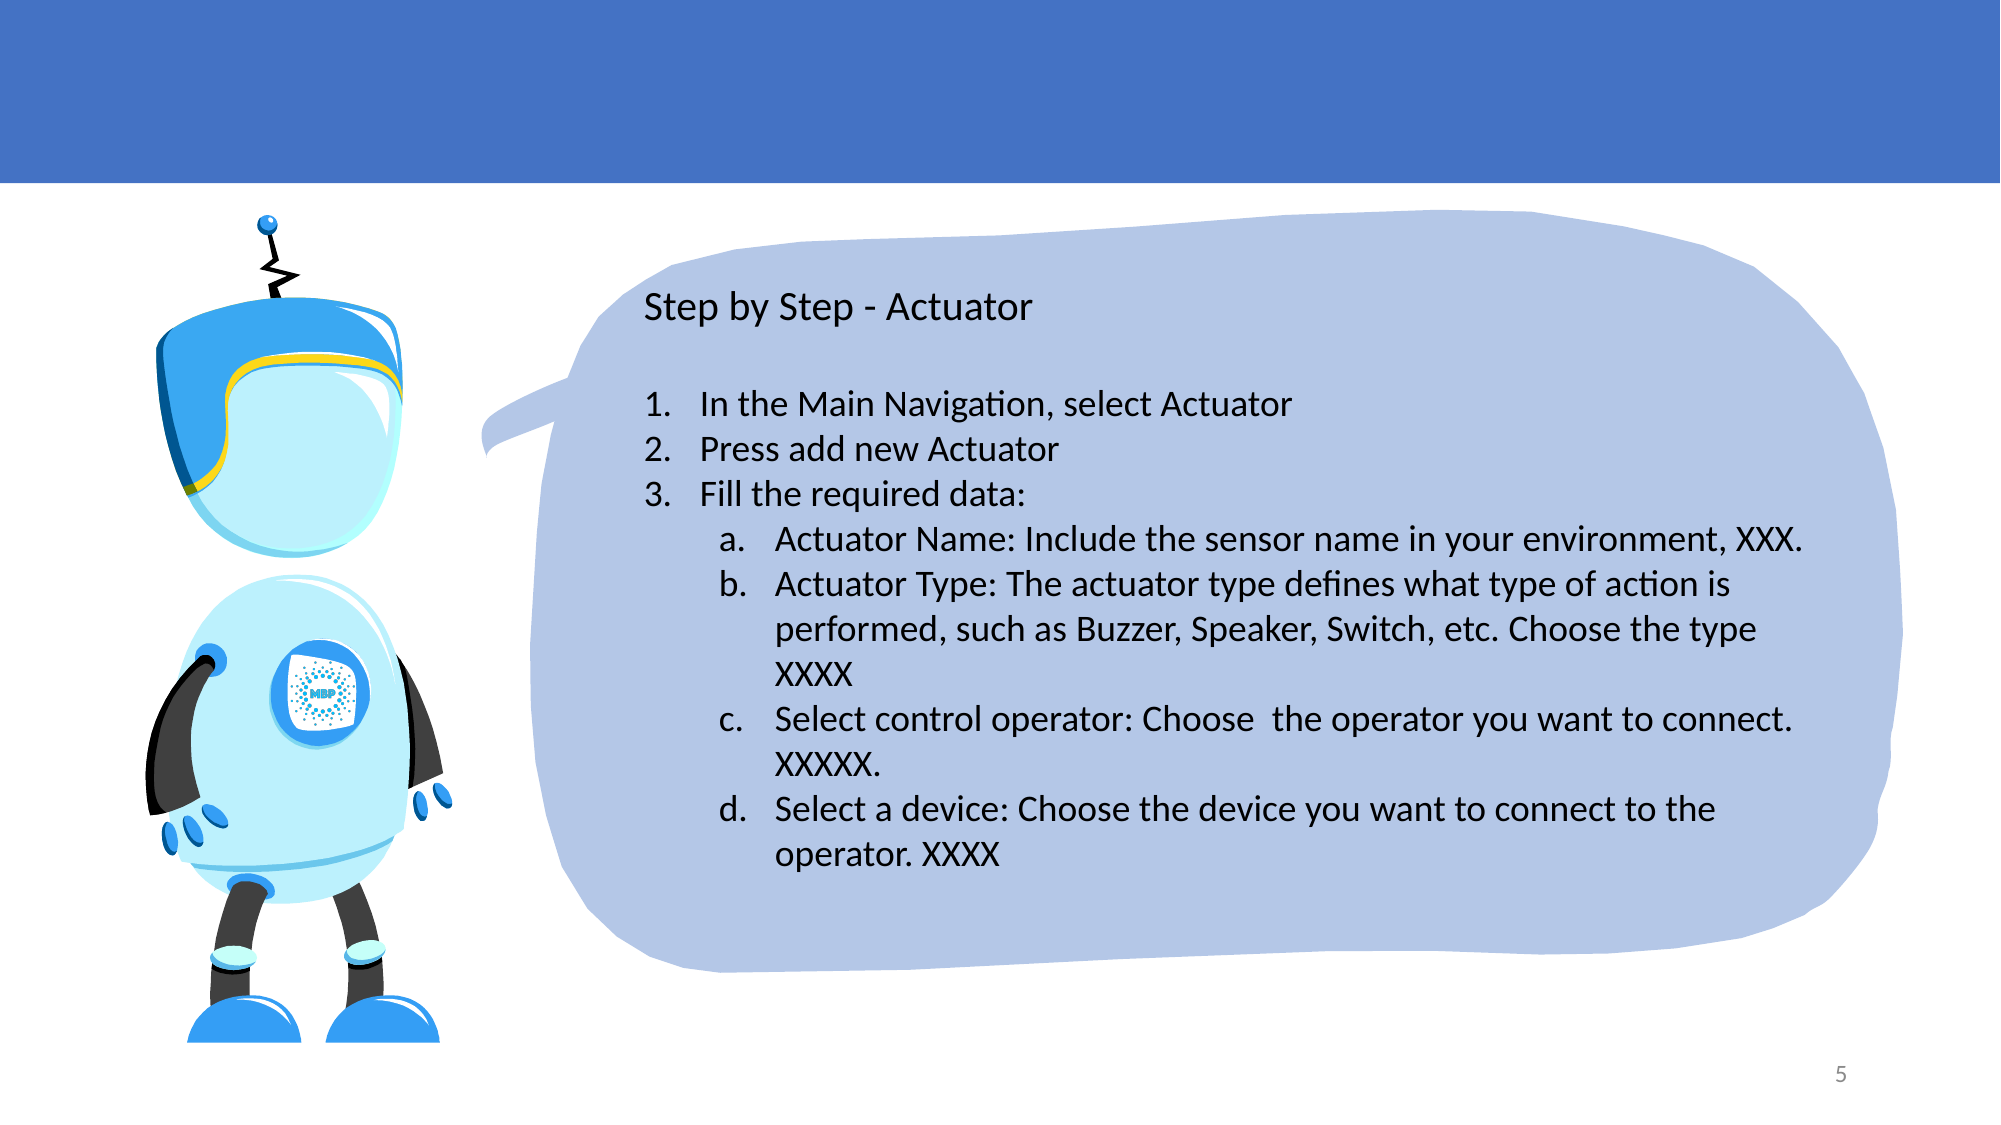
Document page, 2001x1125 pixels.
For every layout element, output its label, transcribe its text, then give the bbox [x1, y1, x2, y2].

slide_number 5 [1412, 1042, 1863, 1103]
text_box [145, 215, 453, 1043]
text_box [1823, 329, 1903, 904]
text_box [661, 209, 1760, 271]
text_box [0, 0, 2000, 184]
text_box [530, 291, 628, 944]
text_box [481, 372, 596, 458]
text_box Step by Step - Actuator In the Main Navigation, select Actuator Press add new Actuator Fill the required data: Actuator Name: Include the sensor name in your environment, XXX. Actuator Type: The actuator type defines what type of action is performed, such as Buzzer, Speaker, Switch, etc. Choose the type XXXX Select control operator: Choose the operator you want to connect. XXXXX. Select a device: Choose the device you want to connect to the operator. XXXX [628, 271, 1823, 972]
